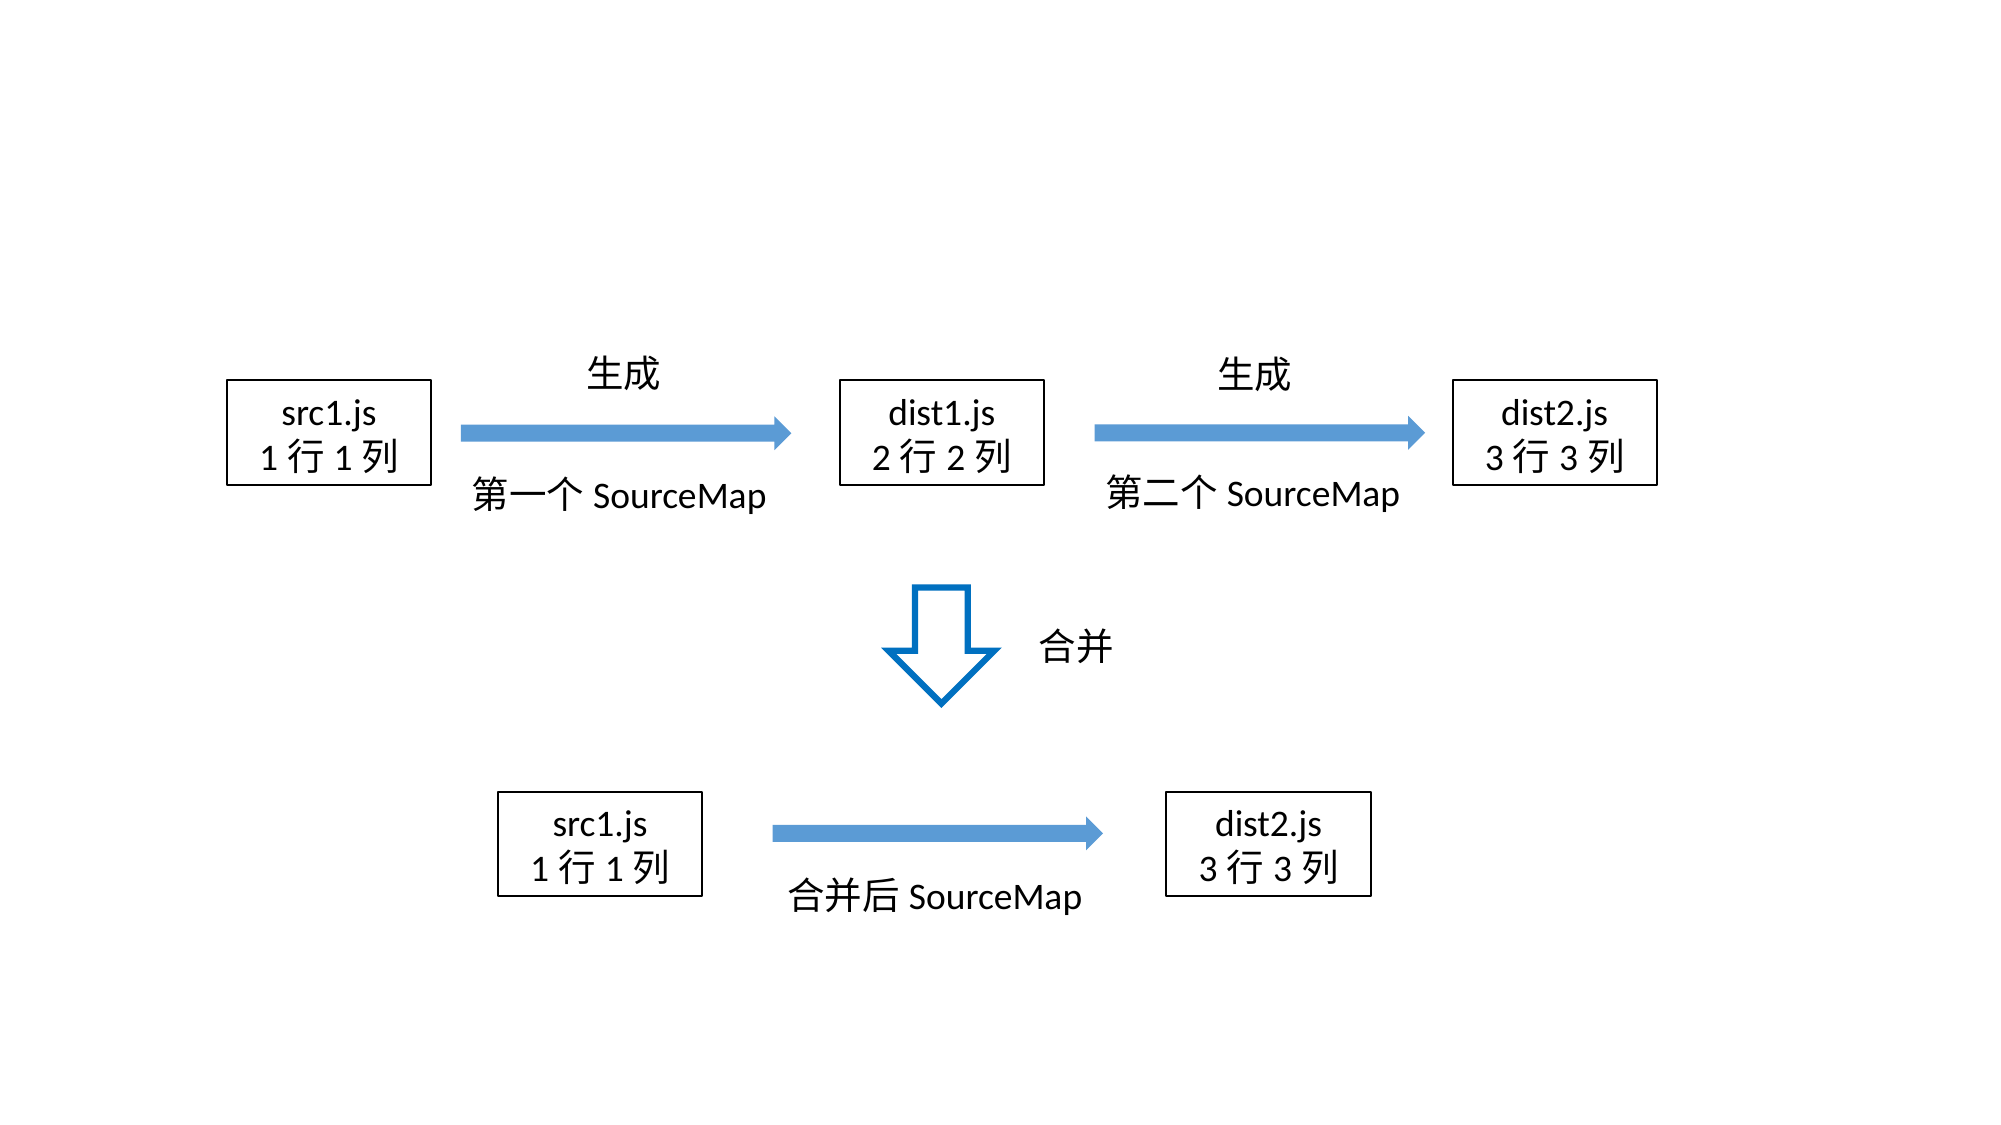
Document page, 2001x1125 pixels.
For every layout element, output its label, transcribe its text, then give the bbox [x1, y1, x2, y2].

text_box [1090, 343, 1430, 523]
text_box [456, 342, 796, 524]
text_box dist2.js 3行3列 [1166, 791, 1371, 897]
text_box src1.js 1行1列 [227, 380, 432, 485]
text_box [888, 587, 1134, 704]
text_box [772, 816, 1112, 926]
text_box dist2.js 3行3列 [1452, 380, 1657, 485]
text_box dist1.js 2行2列 [839, 380, 1044, 485]
text_box src1.js 1行1列 [498, 791, 703, 897]
